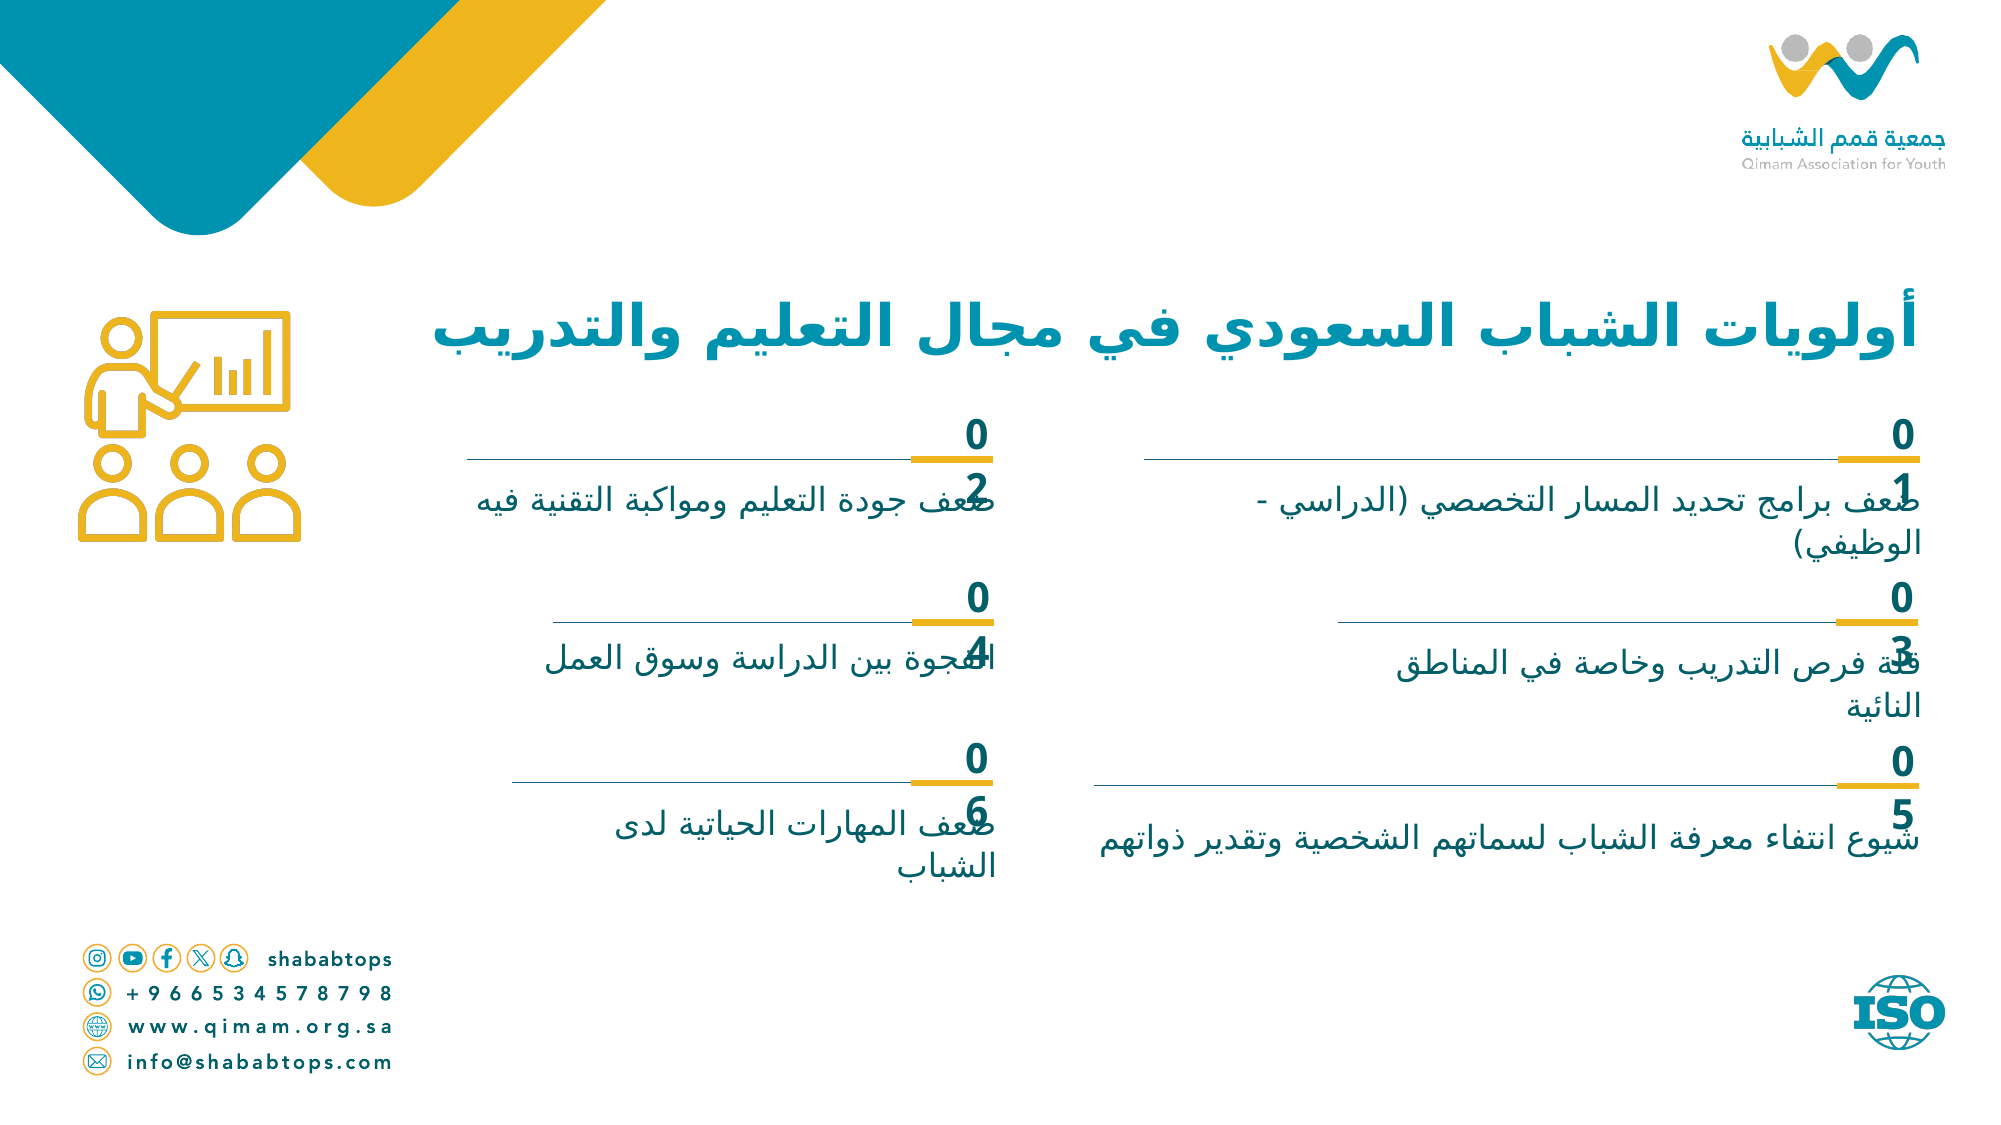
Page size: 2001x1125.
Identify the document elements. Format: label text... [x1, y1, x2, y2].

text_box 06 [928, 720, 1003, 791]
picture [1781, 34, 1809, 62]
text_box ضعف جودة التعليم ومواكبة التقنية فيه [446, 468, 1012, 526]
text_box 05 [1854, 723, 1930, 846]
text_box قلة فرص التدريب وخاصة في المناطق النائية [1316, 631, 1938, 732]
text_box شيوع انتفاء معرفة الشباب لسماتهم الشخصية وتقدير ذواتهم [1063, 805, 1938, 864]
text_box 02 [928, 397, 1003, 468]
picture [1742, 127, 1945, 169]
text_box 03 [1853, 560, 1929, 631]
text_box 01 [1854, 397, 1930, 519]
picture [77, 311, 302, 542]
picture [1846, 34, 1873, 62]
text_box أولويات الشباب السعودي في مجال التعليم والتدريب [379, 275, 1935, 366]
text_box 04 [929, 560, 1005, 629]
text_box ضعف المهارات الحياتية لدى الشباب [490, 791, 1012, 892]
text_box الفجوة بين الدراسة وسوق العمل [524, 629, 1012, 684]
picture [1854, 975, 1945, 1050]
text_box ضعف برامج تحديد المسار التخصصي (الدراسي - الوظيفي) [1126, 468, 2000, 569]
